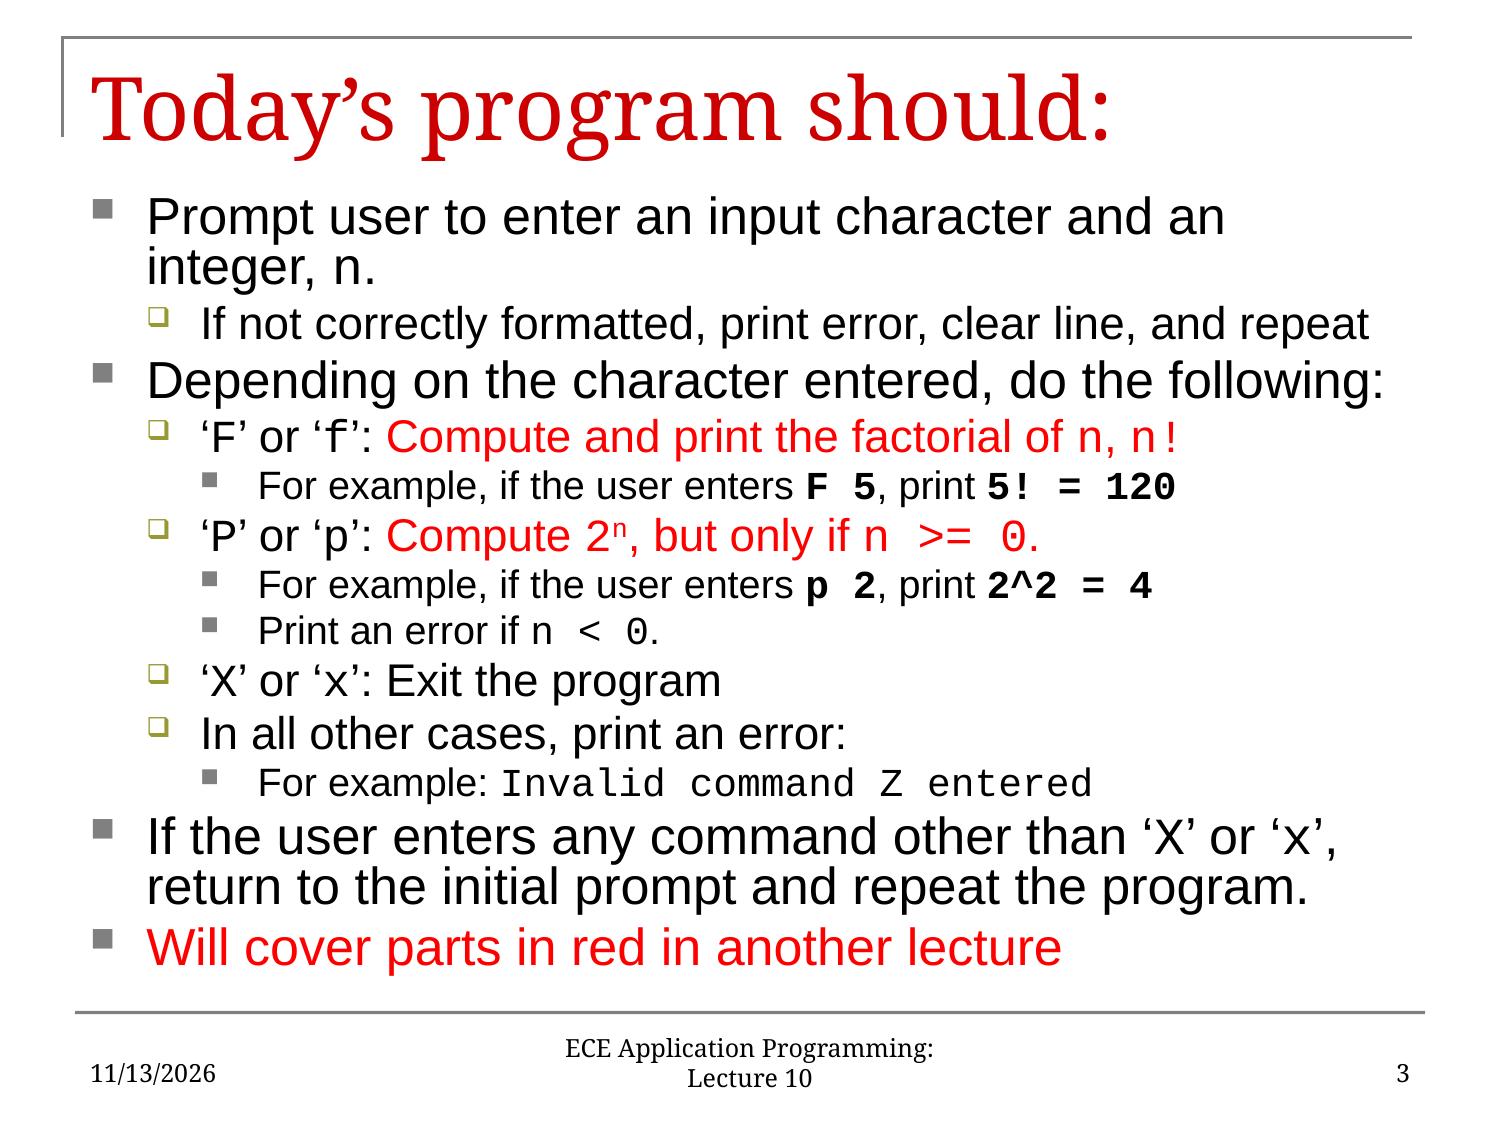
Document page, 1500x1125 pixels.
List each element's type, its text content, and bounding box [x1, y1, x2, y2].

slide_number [74, 1023, 426, 1100]
slide_number 3 [1074, 1023, 1426, 1100]
list Prompt user to enter an input character and an integer, n. If not correctly formatted, print error, clear line, and repeat Depending on the character entered, do the following: ‘F’ or ‘f’: Compute and print the factorial of n, n! For example, if the user enters F 5, print 5! = 120 ‘P’ or ‘p’: Compute 2n, but only if n >= 0. For example, if the user enters p 2, print 2^2 = 4 Print an error if n < 0. ‘X’ or ‘x’: Exit the program In all other cases, print an error: For example: Invalid command Z entered If the user enters any command other than ‘X’ or ‘x’, return to the initial prompt and repeat the program. Will cover parts in red in another lecture [75, 187, 1425, 1006]
title Today’s program should: [75, 45, 1425, 163]
footer ECE Application Programming: Lecture 10 [512, 1024, 988, 1101]
